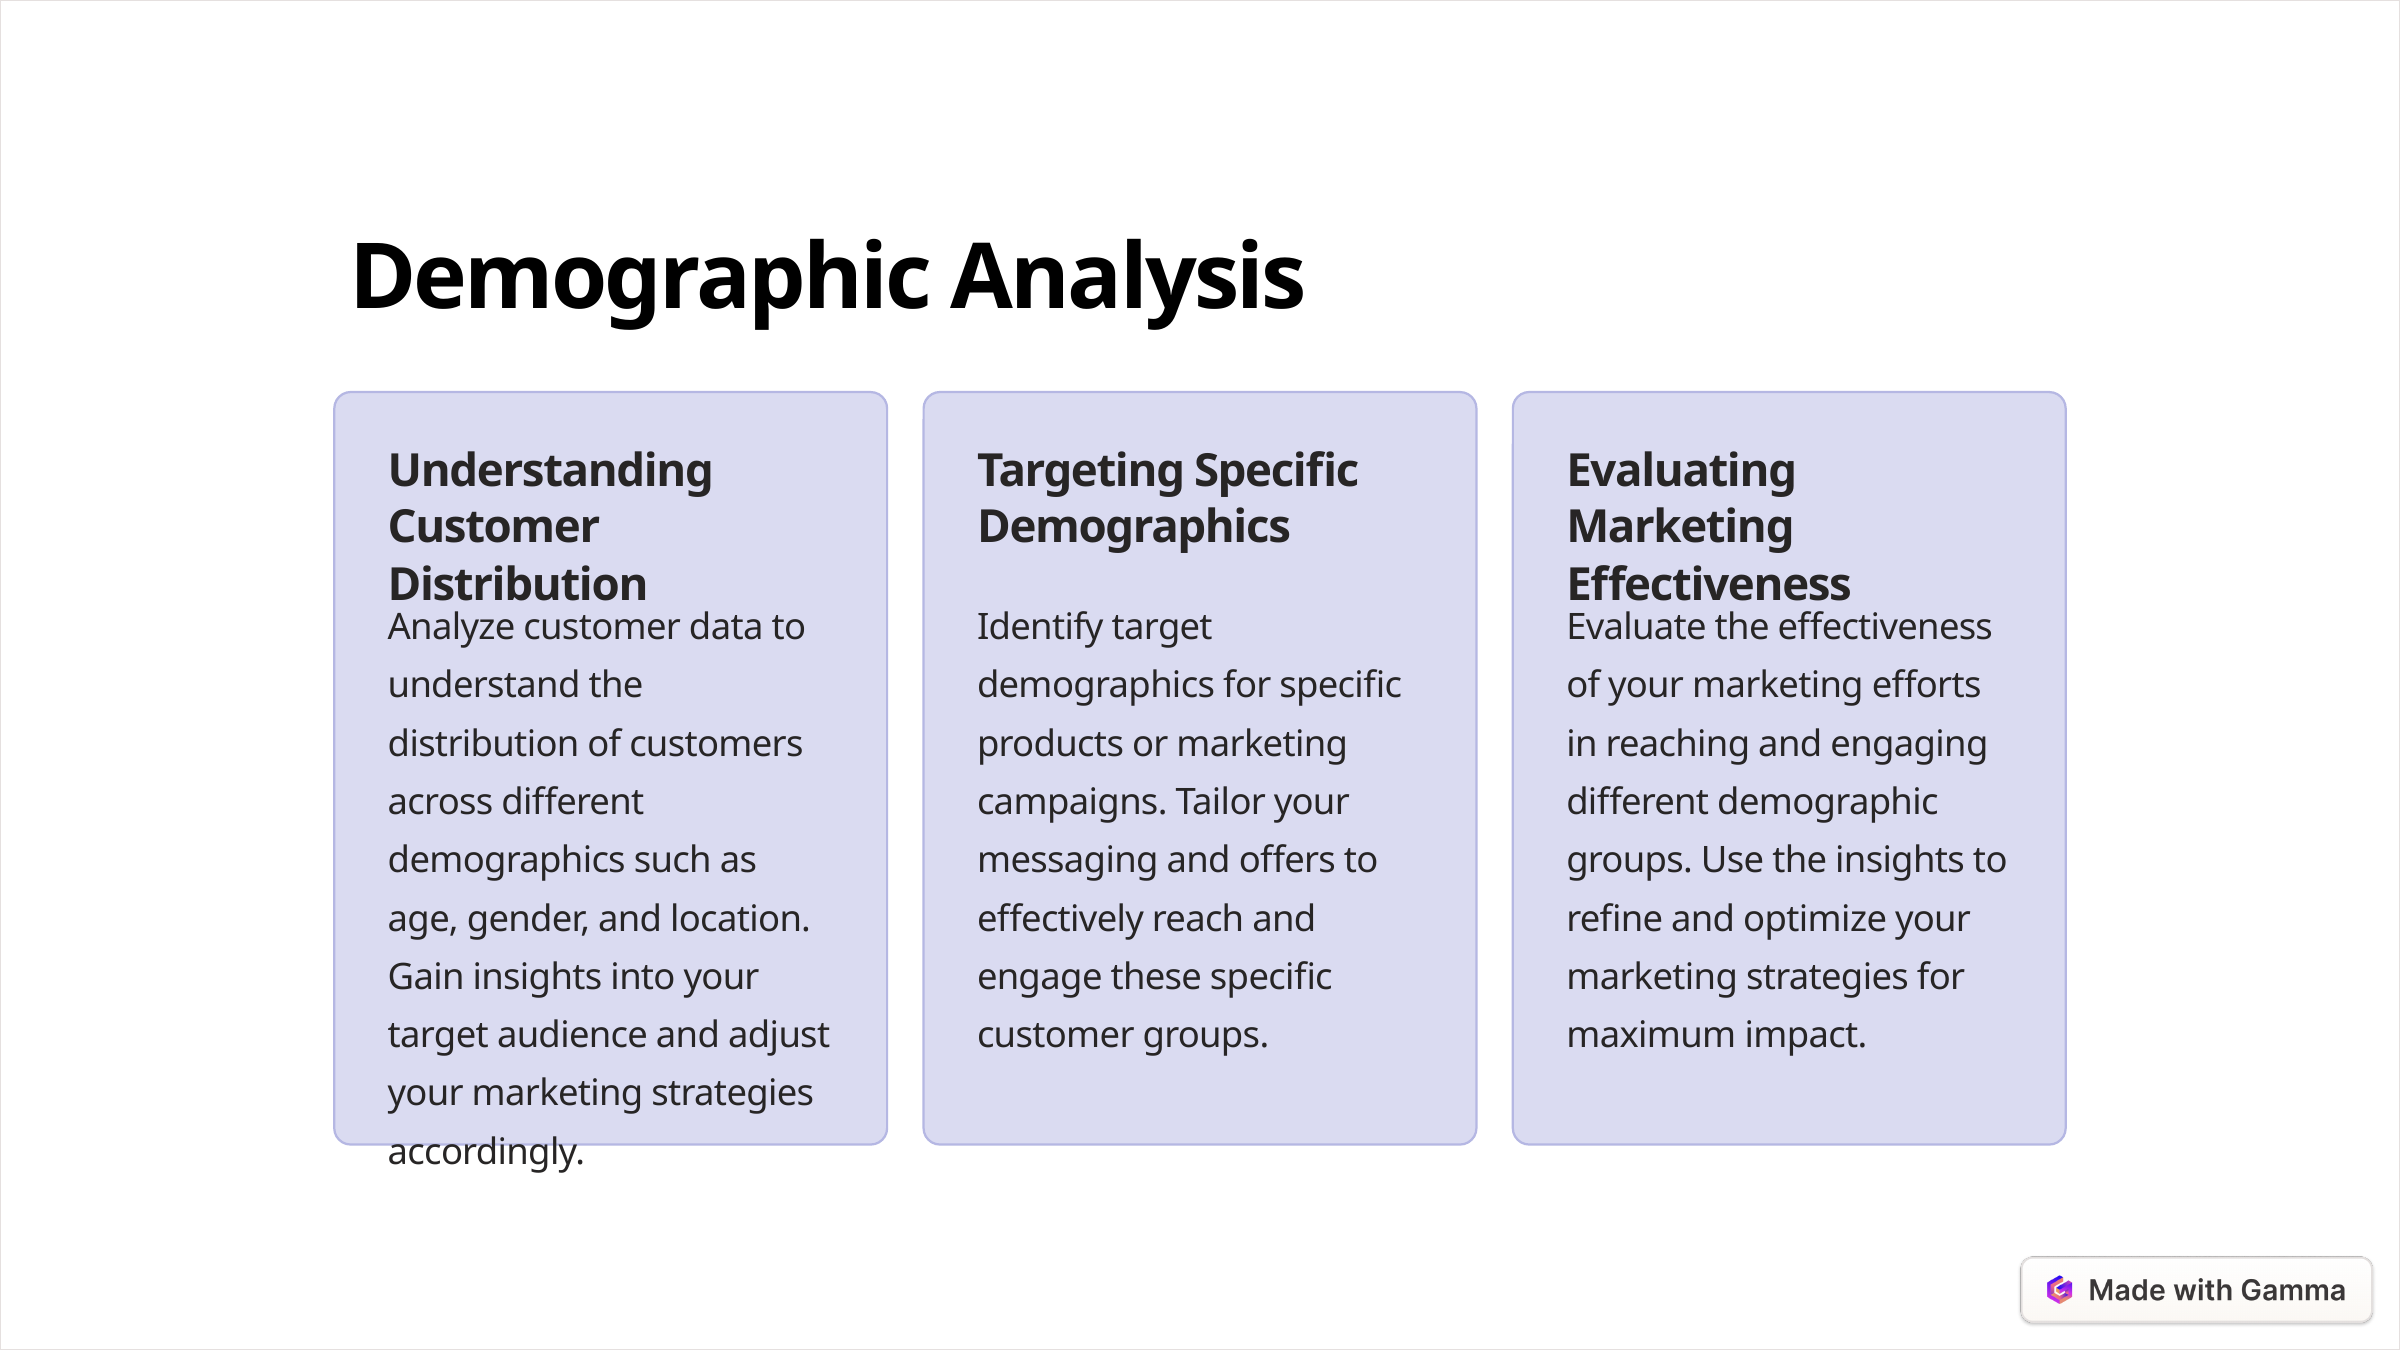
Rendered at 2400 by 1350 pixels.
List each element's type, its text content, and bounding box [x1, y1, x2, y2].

text_box [0, 0, 2400, 1350]
text_box [923, 392, 1477, 1145]
text_box Identify target demographics for specific products or marketing campaigns. Tailor your messaging and offers to effectively reach and engage these specific customer groups. [962, 581, 1438, 990]
text_box Analyze customer data to understand the distribution of customers across different demographics such as age, gender, and location. Gain insights into your target audience and adjust your marketing strategies accordingly. [372, 581, 849, 1106]
text_box [334, 392, 888, 1145]
text_box Evaluating Marketing Effectiveness [1551, 430, 2027, 545]
text_box Evaluate the effectiveness of your marketing efforts in reaching and engaging different demographic groups. Use the insights to refine and optimize your marketing strategies for maximum impact. [1551, 581, 2027, 1048]
picture [2008, 1244, 2385, 1335]
text_box Targeting Specific Demographics [962, 430, 1438, 545]
text_box Demographic Analysis [334, 205, 1288, 320]
text_box Understanding Customer Distribution [372, 430, 849, 545]
text_box [1512, 392, 2066, 1145]
